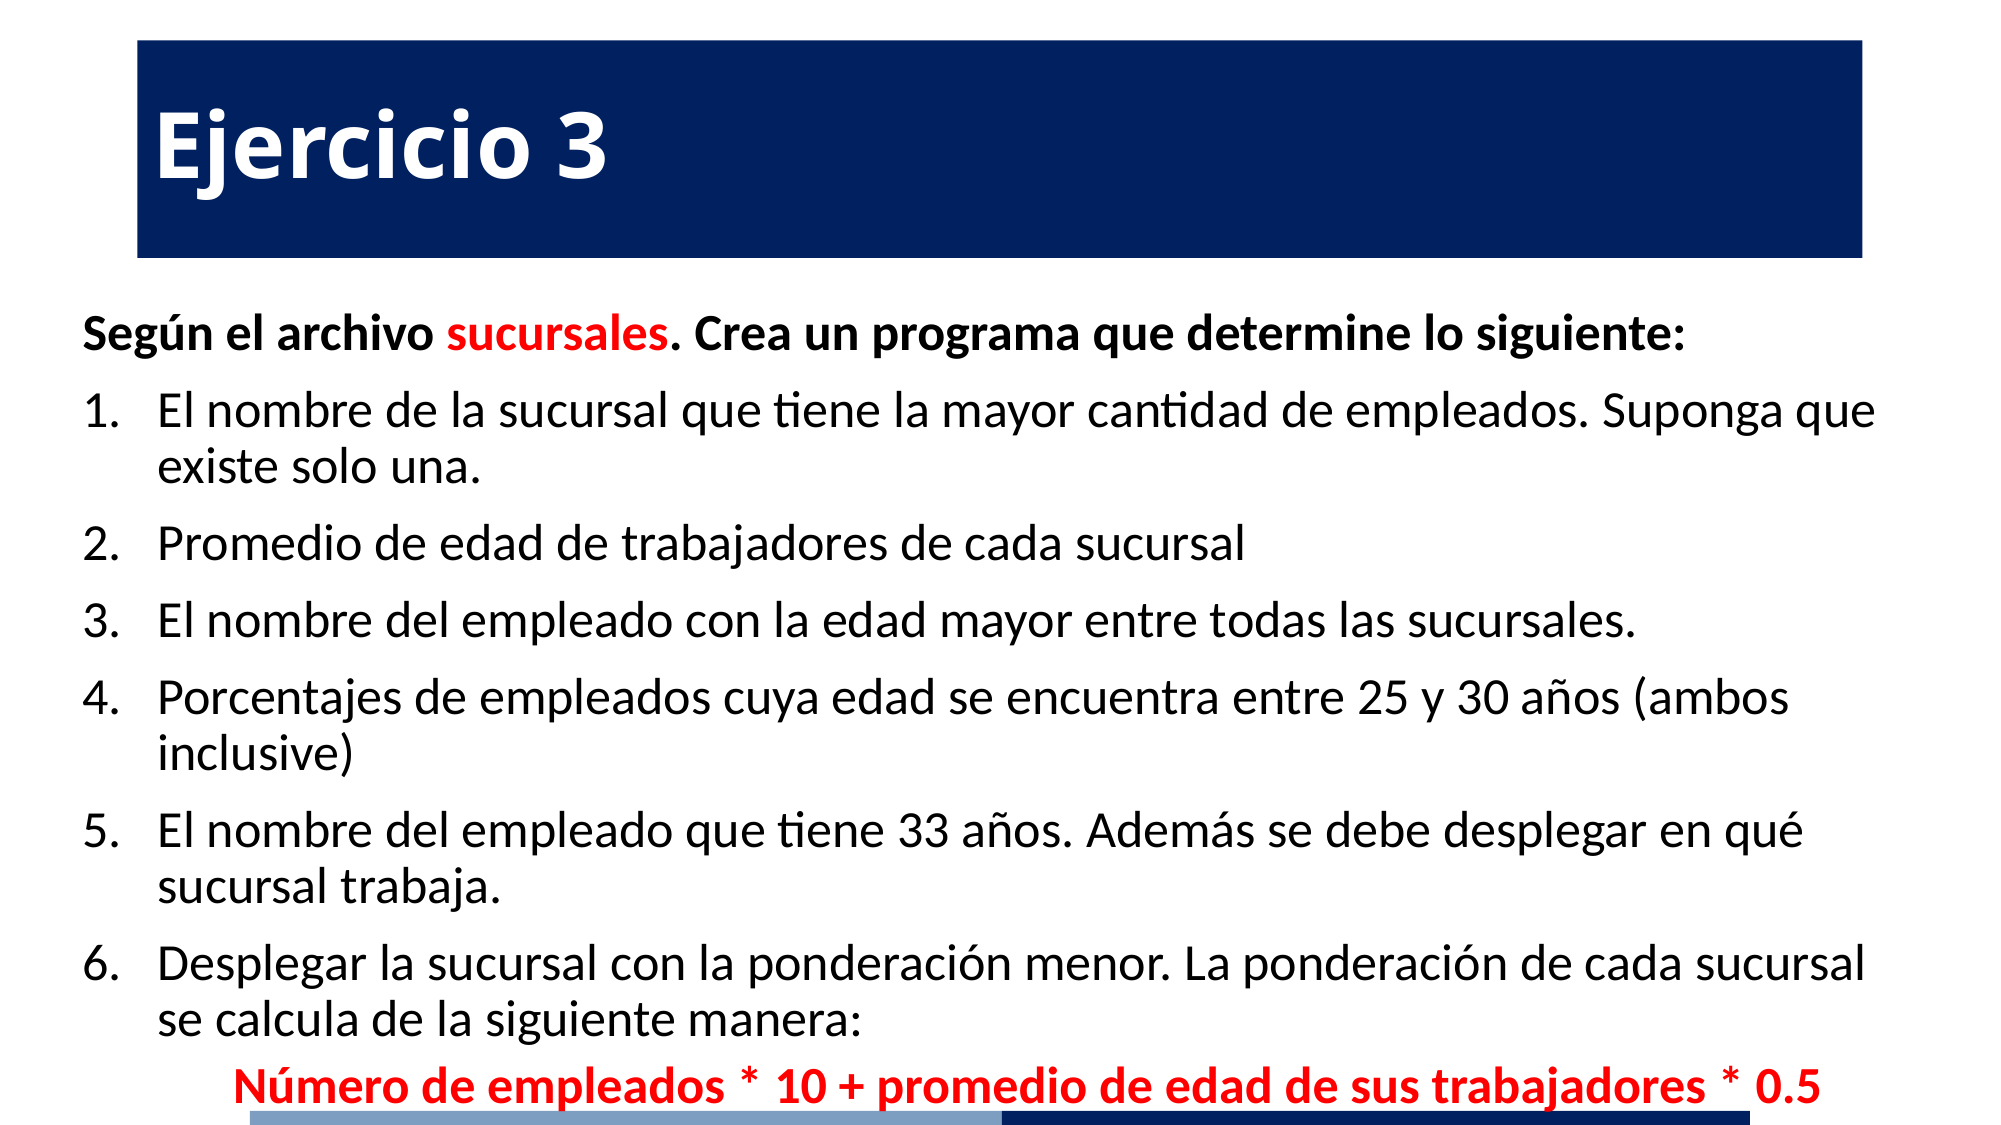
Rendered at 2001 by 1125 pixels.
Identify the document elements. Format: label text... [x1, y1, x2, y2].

title Ejercicio 3 [137, 40, 1863, 258]
list Según el archivo sucursales. Crea un programa que determine lo siguiente: El nombre de la sucursal que tiene la mayor cantidad de empleados. Suponga que existe solo una. Promedio de edad de trabajadores de cada sucursal El nombre del empleado con la edad mayor entre todas las sucursales. Porcentajes de empleados cuya edad se encuentra entre 25 y 30 años (ambos inclusive) El nombre del empleado que tiene 33 años. Además se debe desplegar en qué sucursal trabaja. Desplegar la sucursal con la ponderación menor. La ponderación de cada sucursal se calcula de la siguiente manera: Número de empleados * 10 + promedio de edad de sus trabajadores * 0.5 [67, 297, 1933, 1125]
